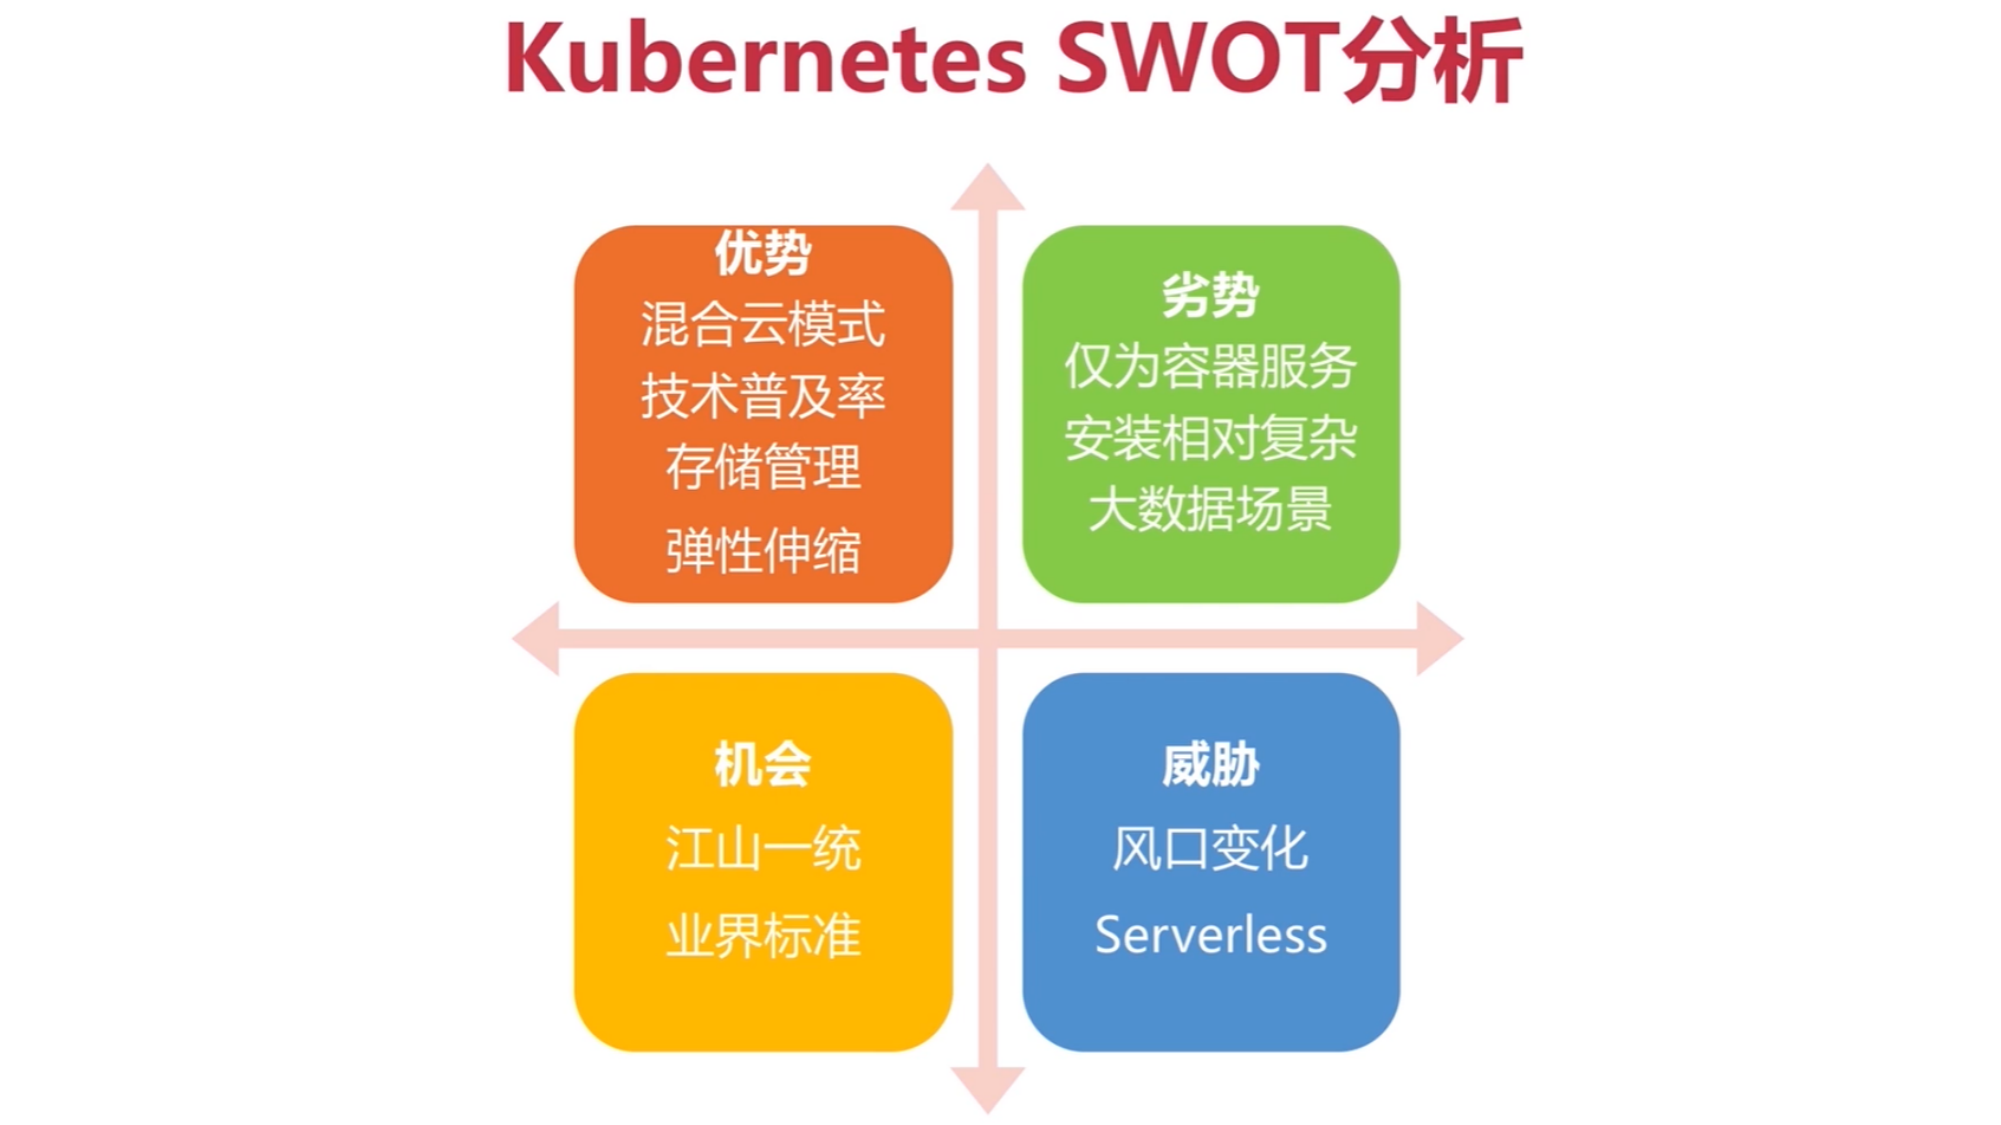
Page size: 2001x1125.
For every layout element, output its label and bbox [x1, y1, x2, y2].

picture [461, 0, 1539, 1125]
